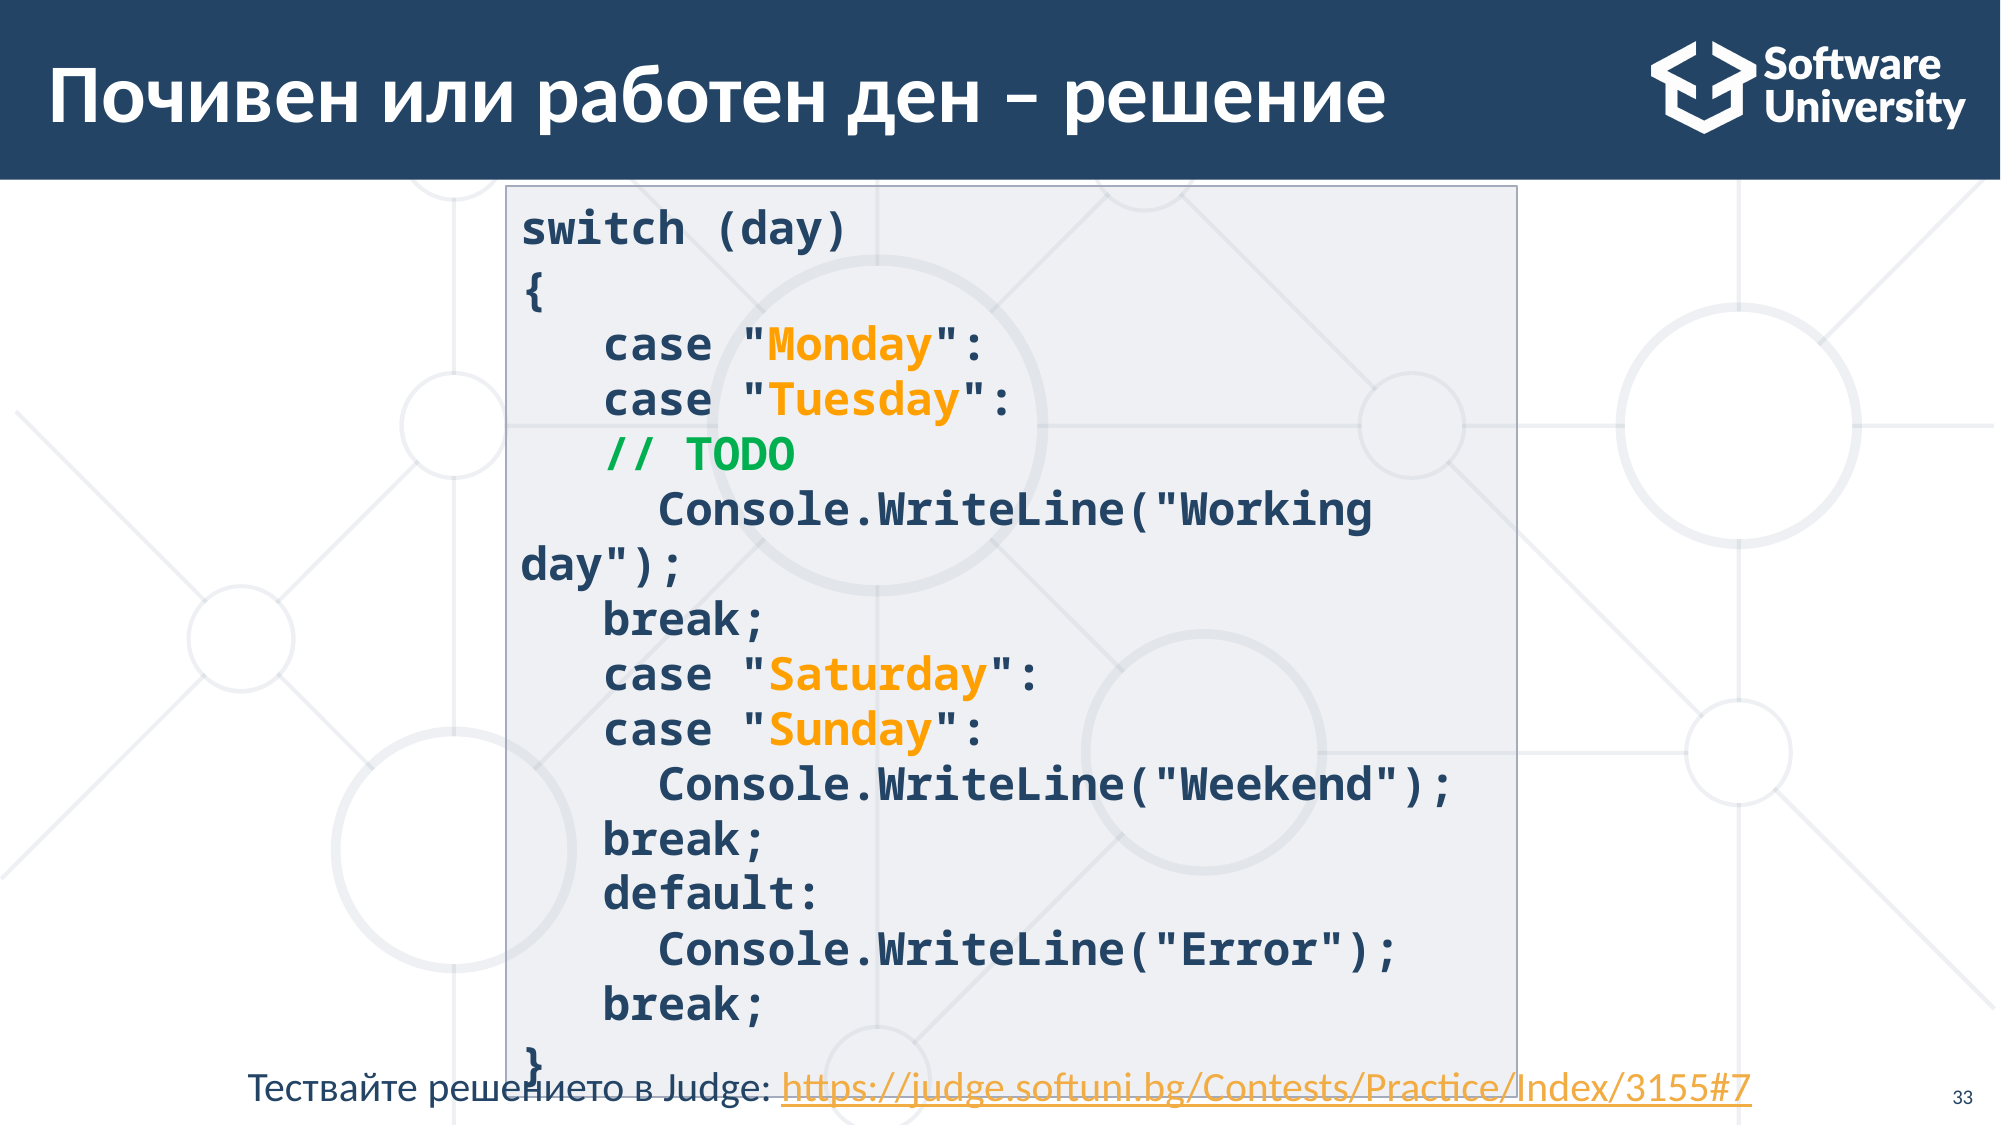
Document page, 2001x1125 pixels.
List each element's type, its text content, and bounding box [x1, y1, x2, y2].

text_box Тествайте решението в Judge: https://judge.softuni.bg/Contests/Practice/Index/3155#7 [56, 1052, 1944, 1117]
title Почивен или работен ден – решение [31, 16, 1625, 162]
text_box switch (day) { case "Monday": case "Tuesday": // TODO Console.WriteLine("Working day"); break; case "Saturday": case "Sunday": Console.WriteLine("Weekend"); break; default: Console.WriteLine("Error"); break; } [505, 186, 1517, 1052]
slide_number 33 [1927, 1067, 1989, 1117]
picture [1651, 41, 1966, 134]
